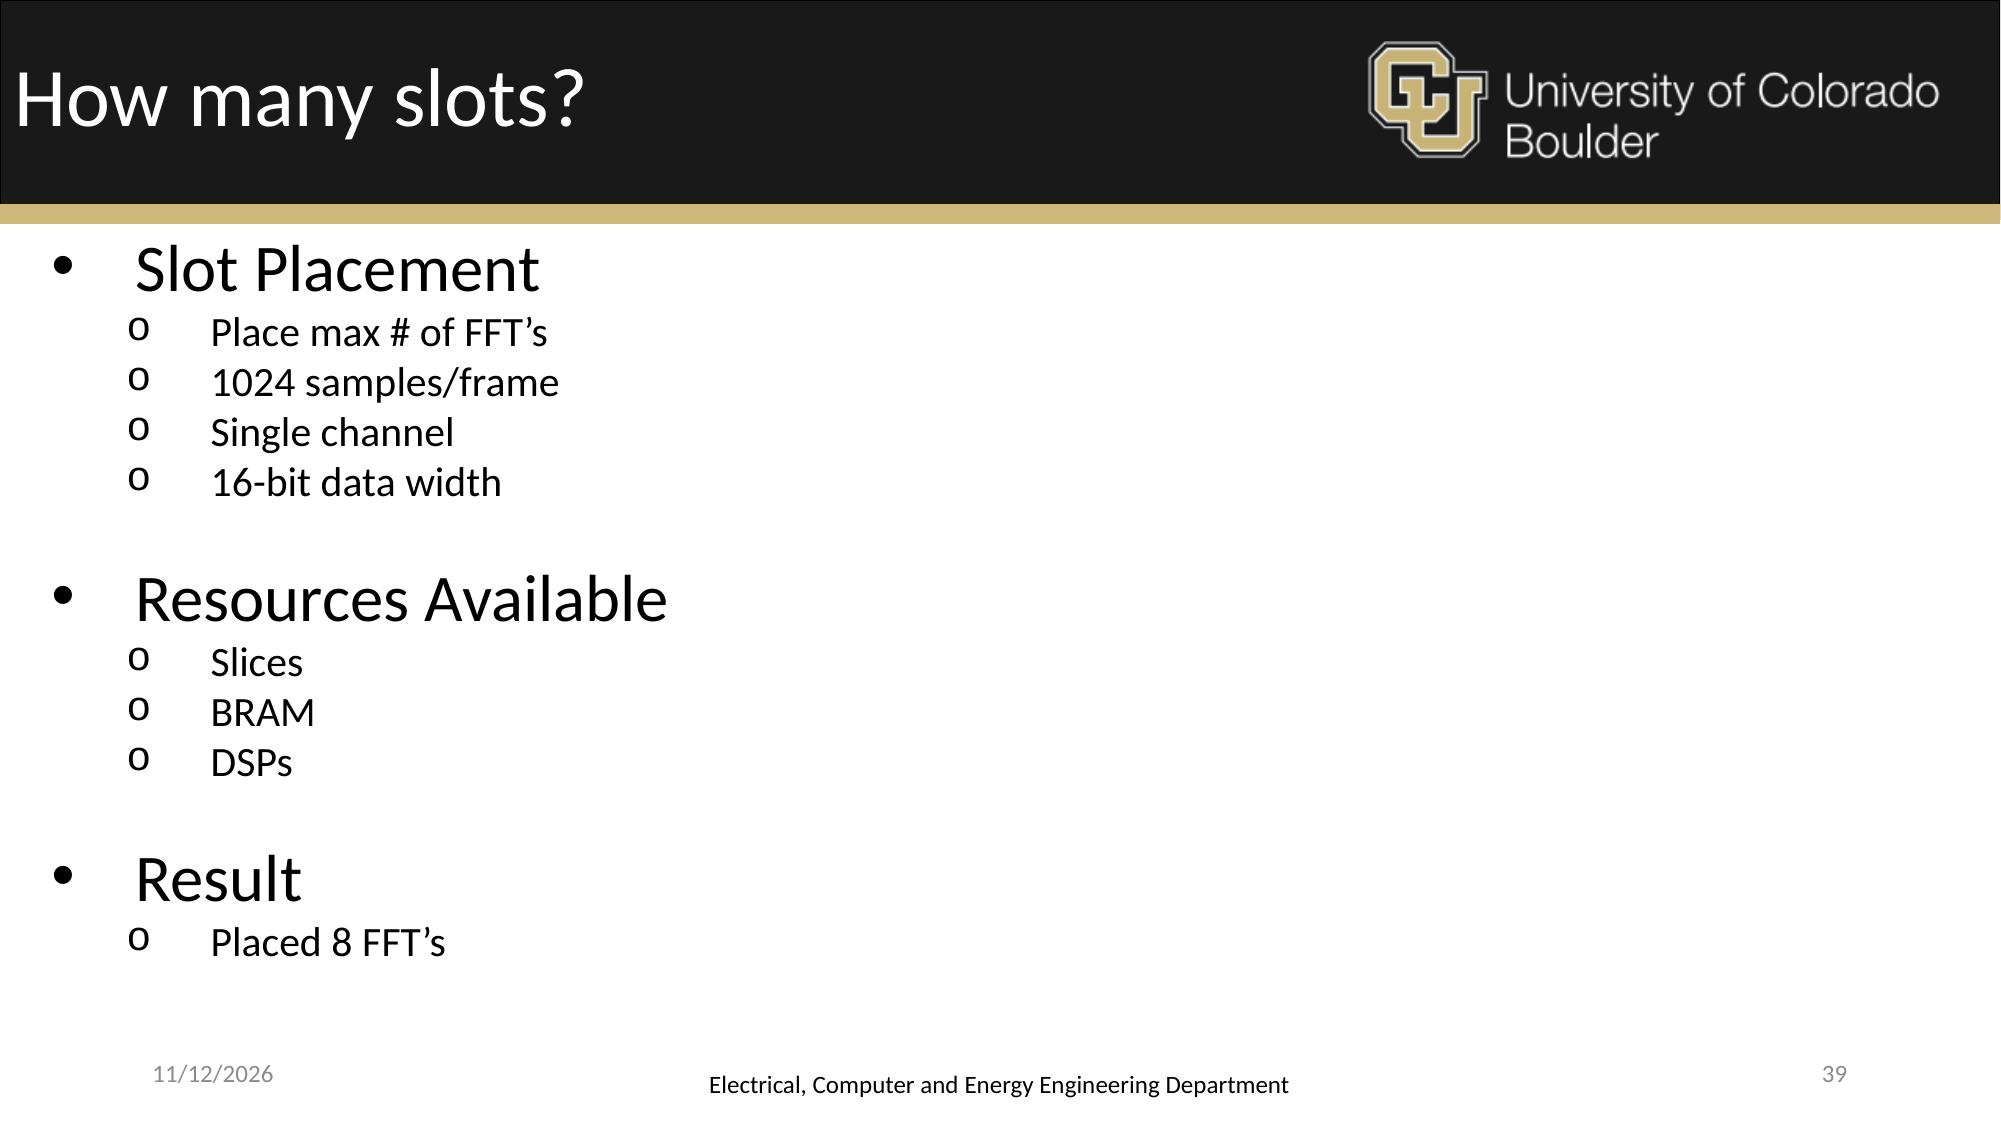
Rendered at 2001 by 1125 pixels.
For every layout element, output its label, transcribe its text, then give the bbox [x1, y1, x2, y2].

text_box How many slots? [0, 36, 1446, 151]
picture [1337, 29, 1957, 185]
slide_number 39 [1412, 1042, 1863, 1103]
text_box Slot Placement Place max # of FFT’s 1024 samples/frame Single channel 16-bit data width Resources Available Slices BRAM DSPs Result Placed 8 FFT’s [36, 216, 1738, 972]
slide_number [137, 1042, 588, 1103]
footer Electrical, Computer and Energy Engineering Department [662, 1042, 1338, 1125]
